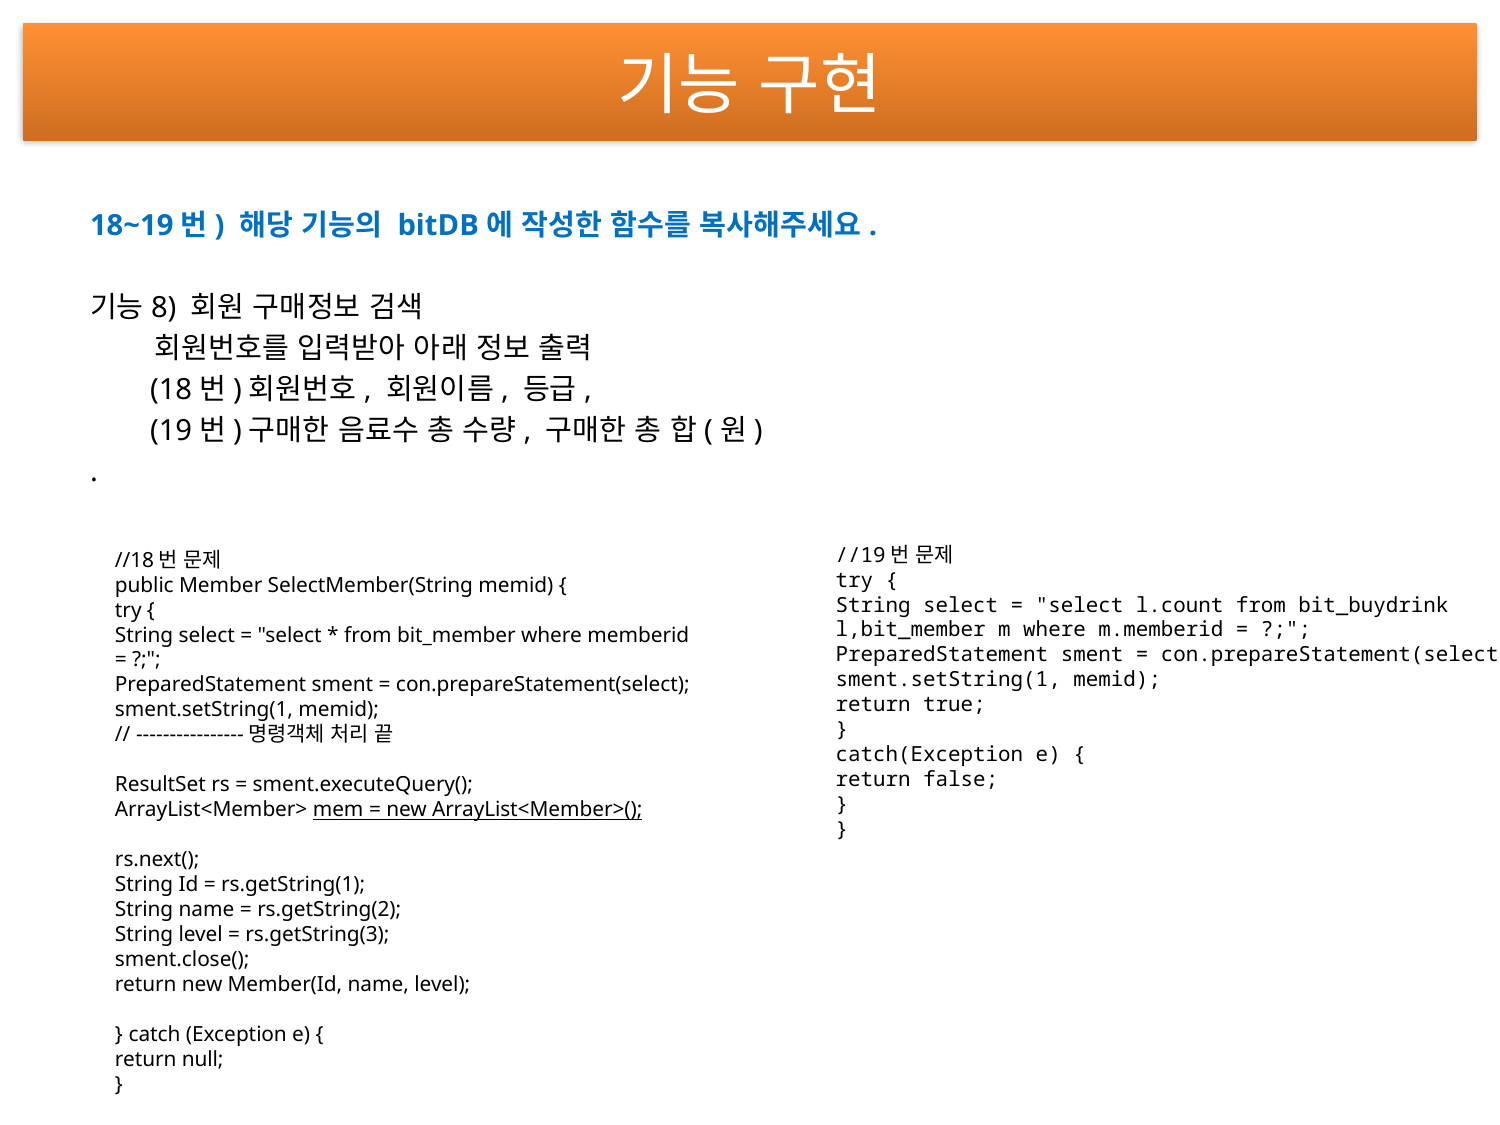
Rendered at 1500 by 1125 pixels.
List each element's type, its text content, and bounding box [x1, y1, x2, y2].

title 기능 구현 [23, 23, 1477, 141]
text_box //19번 문제 try { String select = "select l.count from bit_buydrink l,bit_member m where m.memberid = ?;"; PreparedStatement sment = con.prepareStatement(select); sment.setString(1, memid); return true; } catch(Exception e) { return false; } } [820, 533, 1500, 849]
text_box //18번 문제 public Member SelectMember(String memid) { try { String select = "select * from bit_member where memberid = ?;"; PreparedStatement sment = con.prepareStatement(select); sment.setString(1, memid); // ----------------명령객체 처리 끝 ResultSet rs = sment.executeQuery(); ArrayList<Member> mem = new ArrayList<Member>(); rs.next(); String Id = rs.getString(1); String name = rs.getString(2); String level = rs.getString(3); sment.close(); return new Member(Id, name, level); } catch (Exception e) { return null; } [100, 538, 750, 1104]
list 18~19번) 해당 기능의 bitDB에 작성한 함수를 복사해주세요. 기능8) 회원 구매정보 검색 회원번호를 입력받아 아래 정보 출력 (18번)회원번호, 회원이름, 등급, (19번)구매한 음료수 총 수량, 구매한 총 합(원) . [0, 199, 1500, 1125]
